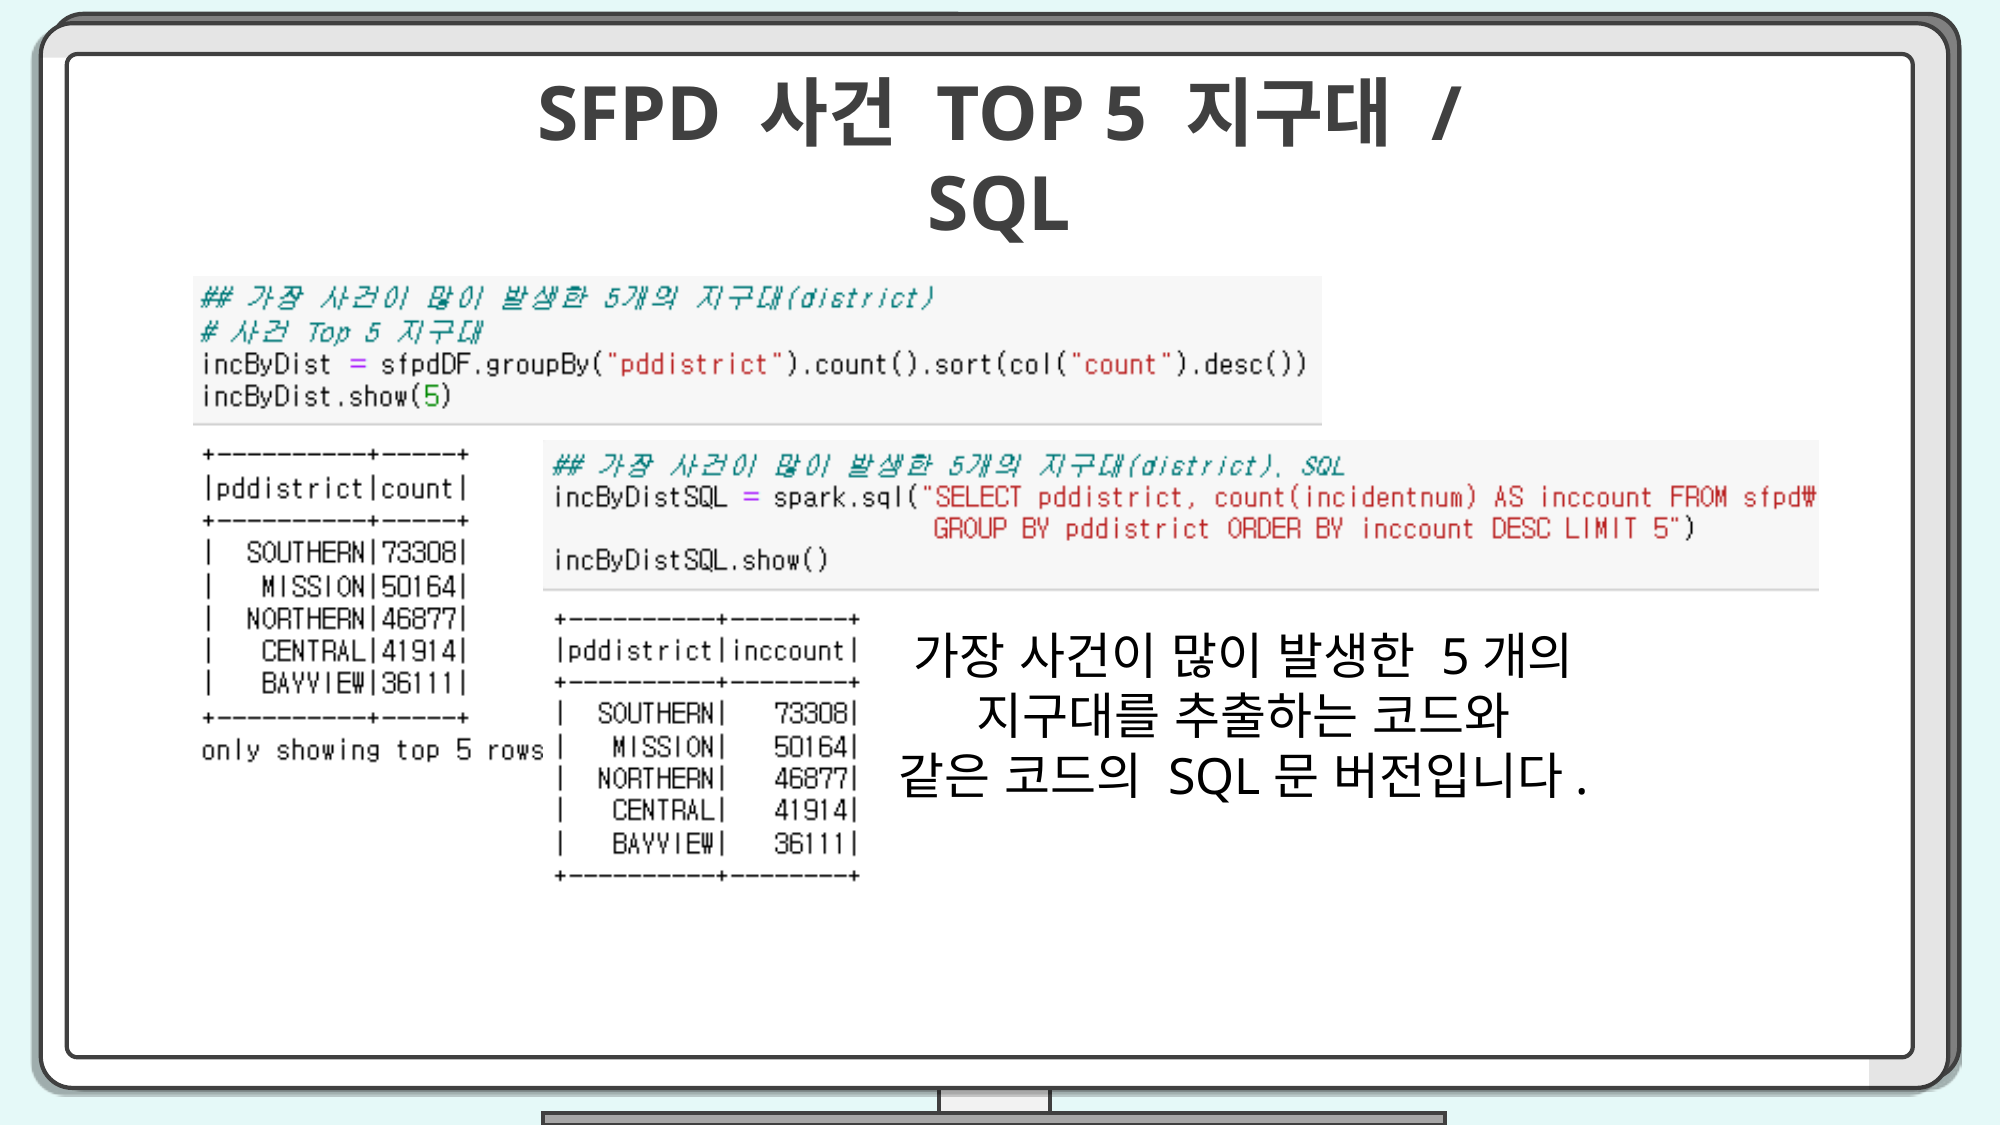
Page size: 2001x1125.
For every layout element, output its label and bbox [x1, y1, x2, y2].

picture [193, 276, 1819, 890]
text_box [40, 13, 1960, 1125]
